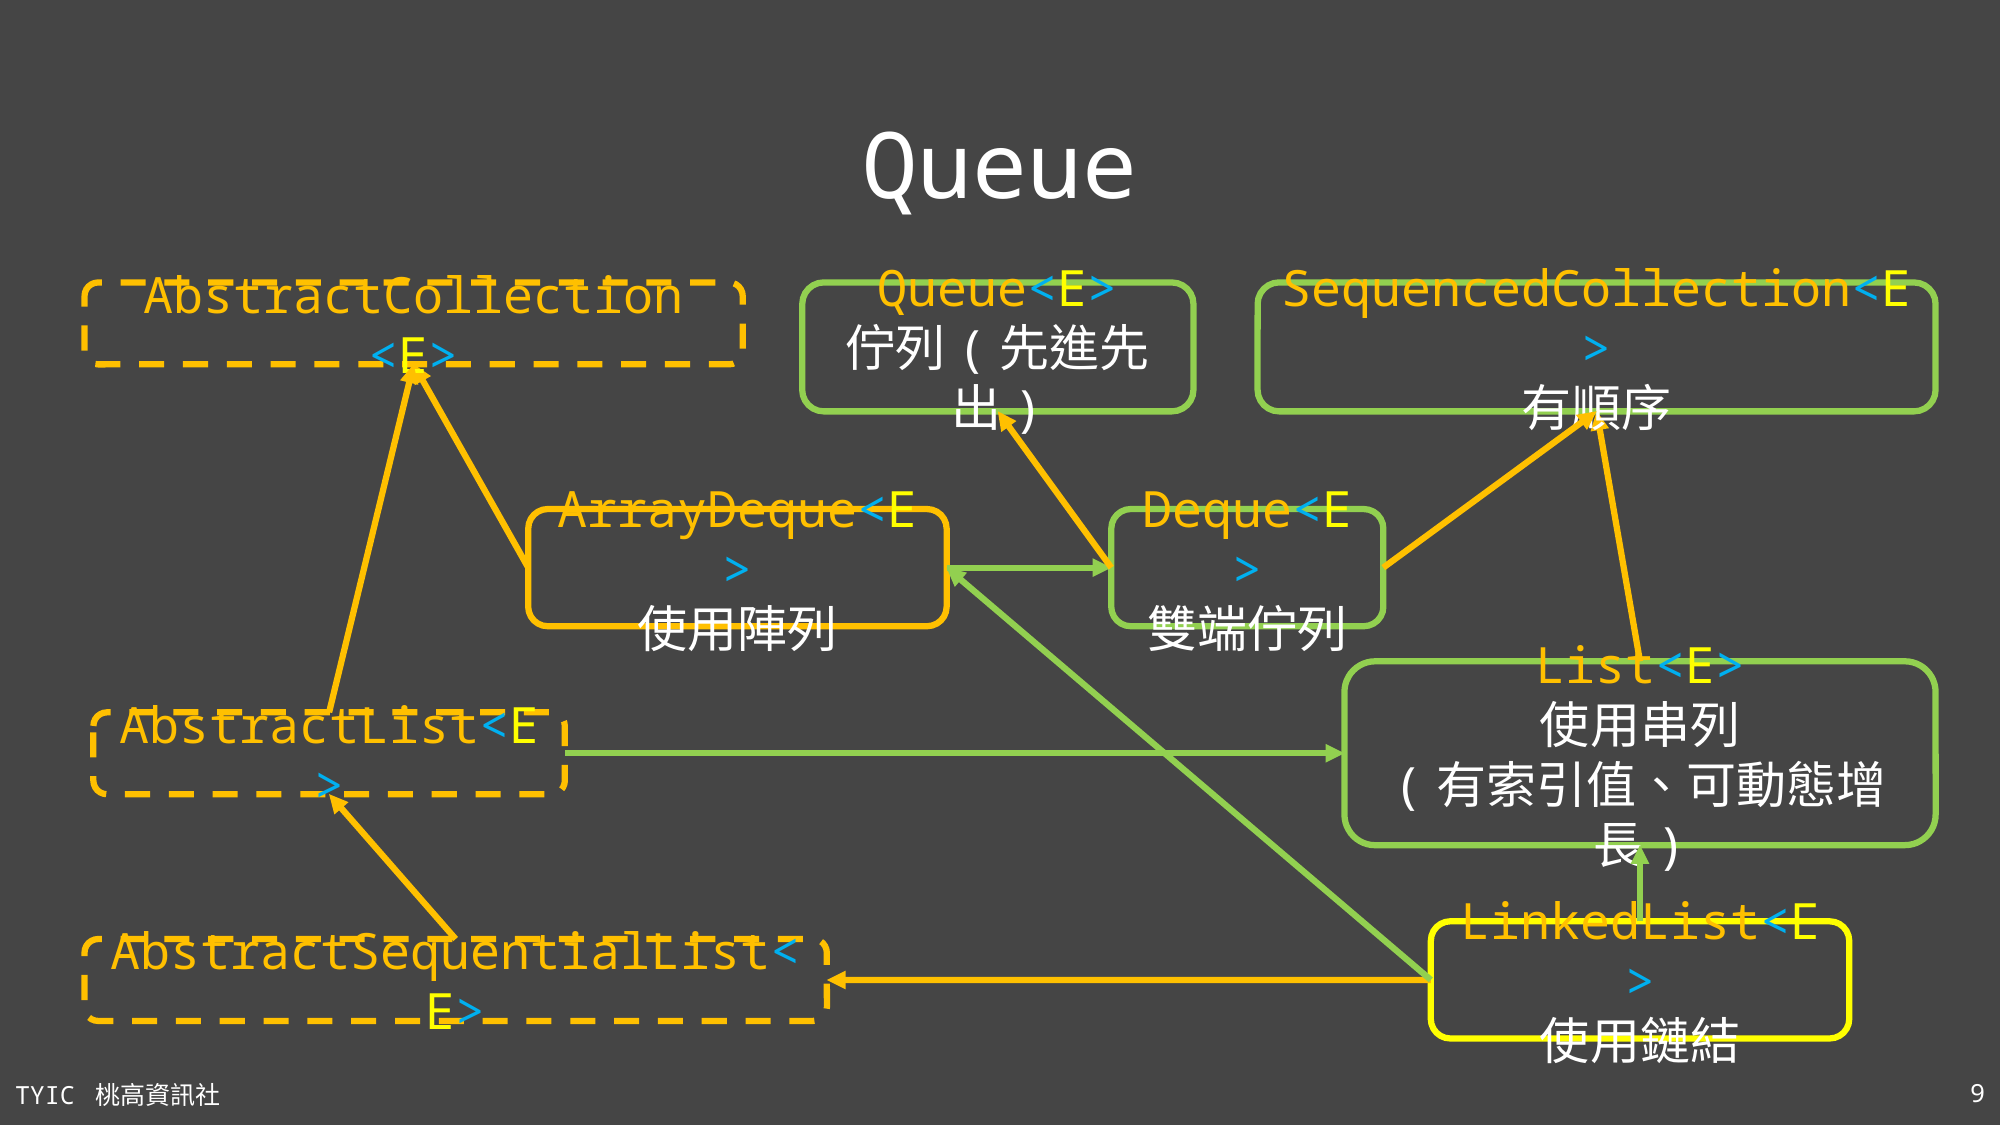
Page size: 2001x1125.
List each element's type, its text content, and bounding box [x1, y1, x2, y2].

text_box AbstractCollection <E> [83, 281, 744, 366]
text_box LinkedList<E> 使用鏈結 [1429, 920, 1851, 1040]
text_box Deque<E> 雙端佇列 [1112, 507, 1383, 567]
text_box Queue<E> 佇列(先進先出) [801, 281, 1195, 413]
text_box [1596, 411, 1640, 662]
text_box SequencedCollection<E> 有順序 [1256, 281, 1937, 413]
text_box AbstractSequentialList<E> [83, 938, 828, 1022]
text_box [1383, 411, 1597, 568]
text_box AbstractList<E> [92, 711, 566, 796]
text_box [997, 411, 1112, 567]
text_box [329, 364, 414, 713]
text_box List<E> 使用串列 (有索引值、可動態增長) [1431, 660, 1937, 847]
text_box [329, 794, 456, 939]
title Queue [137, 59, 1863, 278]
text_box ArrayDeque<E> 使用陣列 [527, 507, 948, 628]
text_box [414, 364, 529, 568]
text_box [946, 567, 1431, 980]
